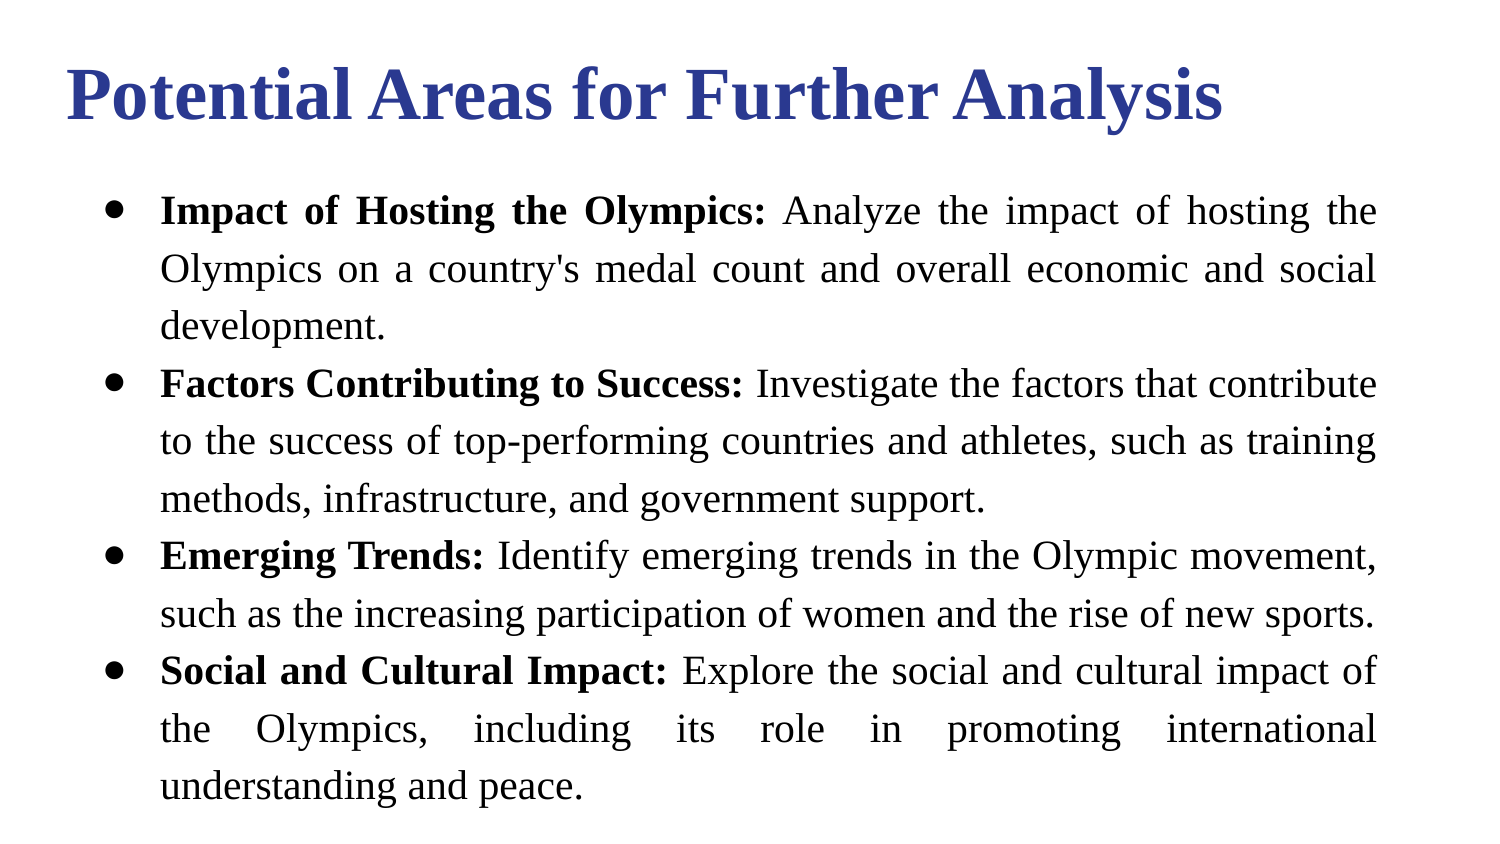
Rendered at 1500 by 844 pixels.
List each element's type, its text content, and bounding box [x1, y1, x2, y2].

title Potential Areas for Further Analysis [51, 29, 1449, 130]
text_box Impact of Hosting the Olympics: Analyze the impact of hosting the Olympics on a country's medal count and overall economic and social development. Factors Contributing to Success: Investigate the factors that contribute to the success of top-performing countries and athletes, such as training methods, infrastructure, and government support. Emerging Trends: Identify emerging trends in the Olympic movement, such as the increasing participation of women and the rise of new sports. Social and Cultural Impact: Explore the social and cultural impact of the Olympics, including its role in promoting international understanding and peace. [70, 160, 1393, 752]
